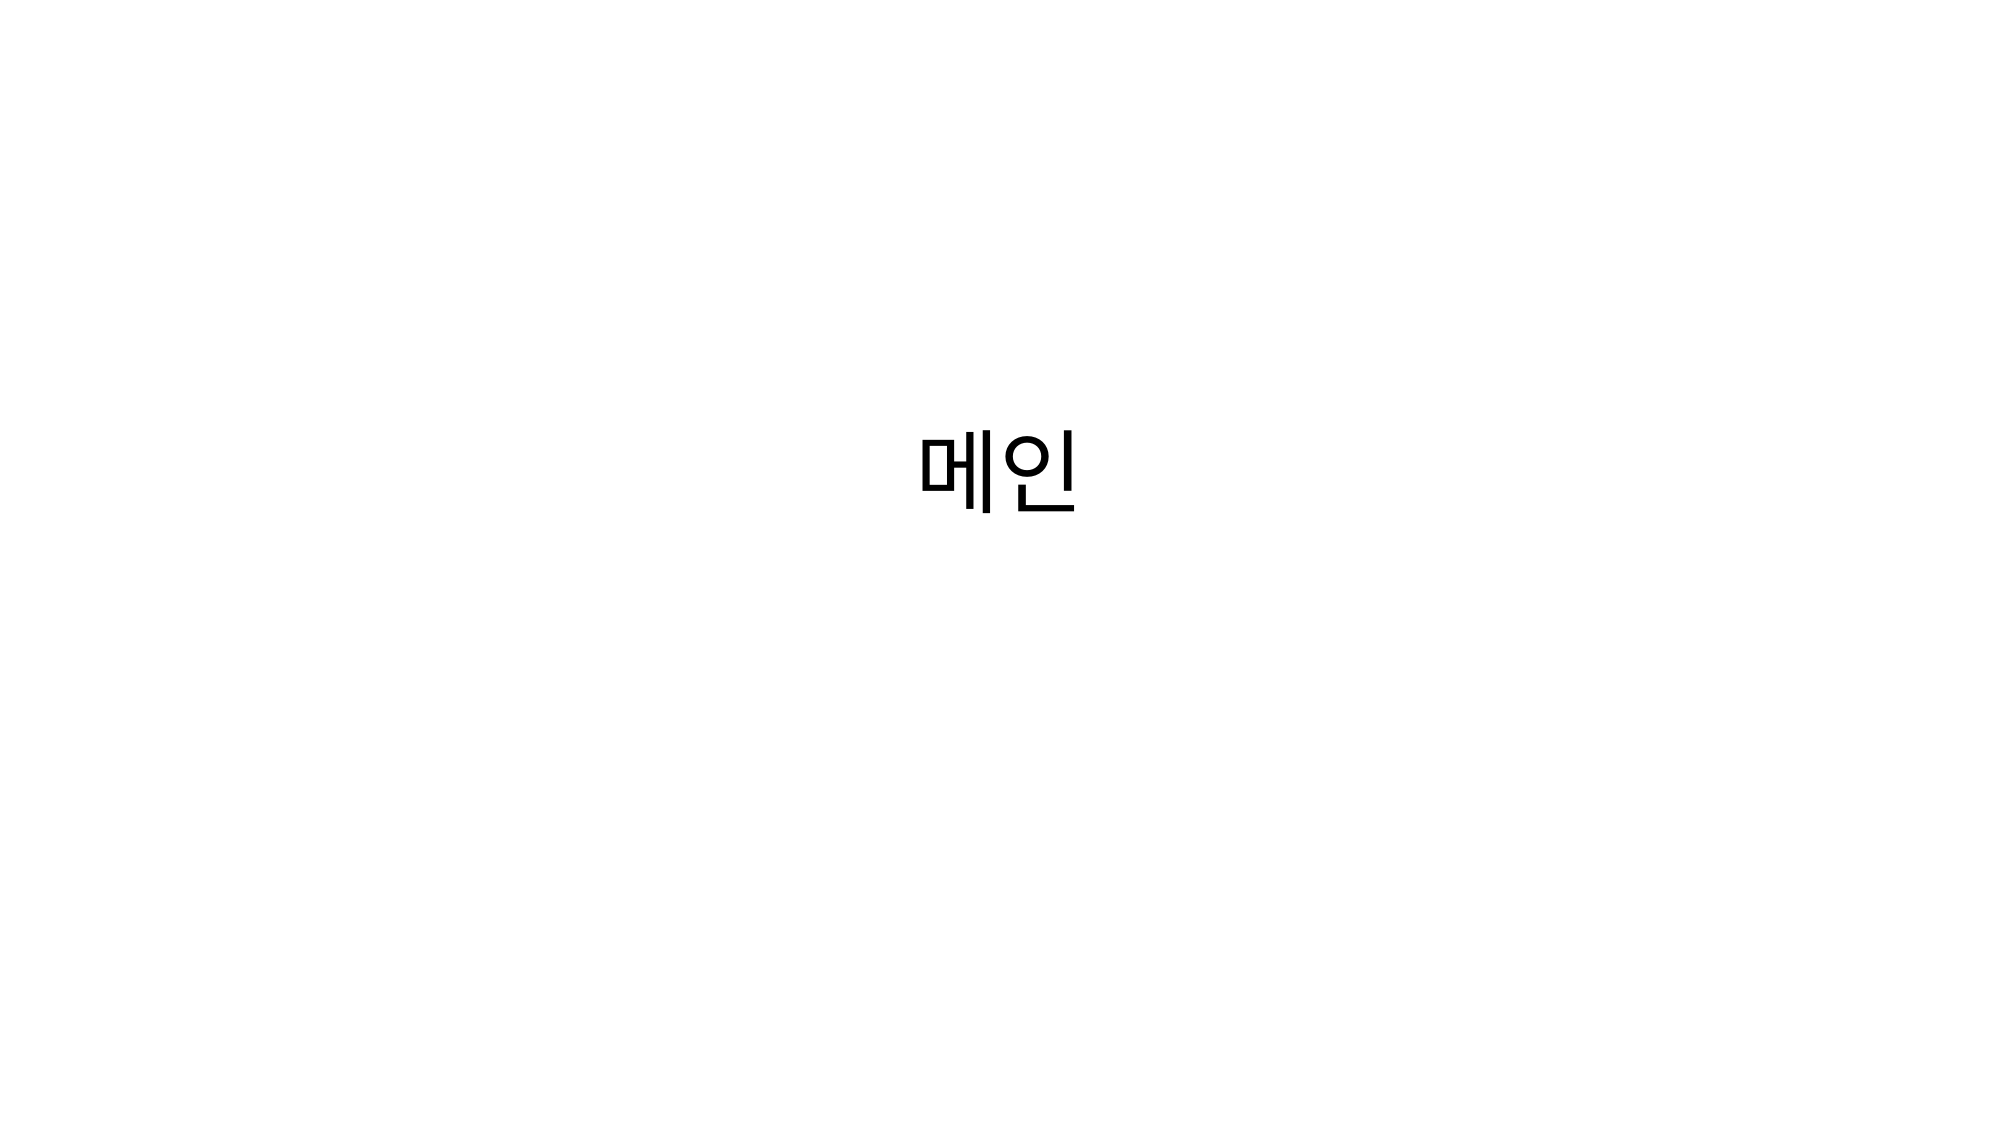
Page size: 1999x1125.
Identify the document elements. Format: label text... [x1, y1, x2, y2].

title 메인 [149, 348, 1850, 591]
